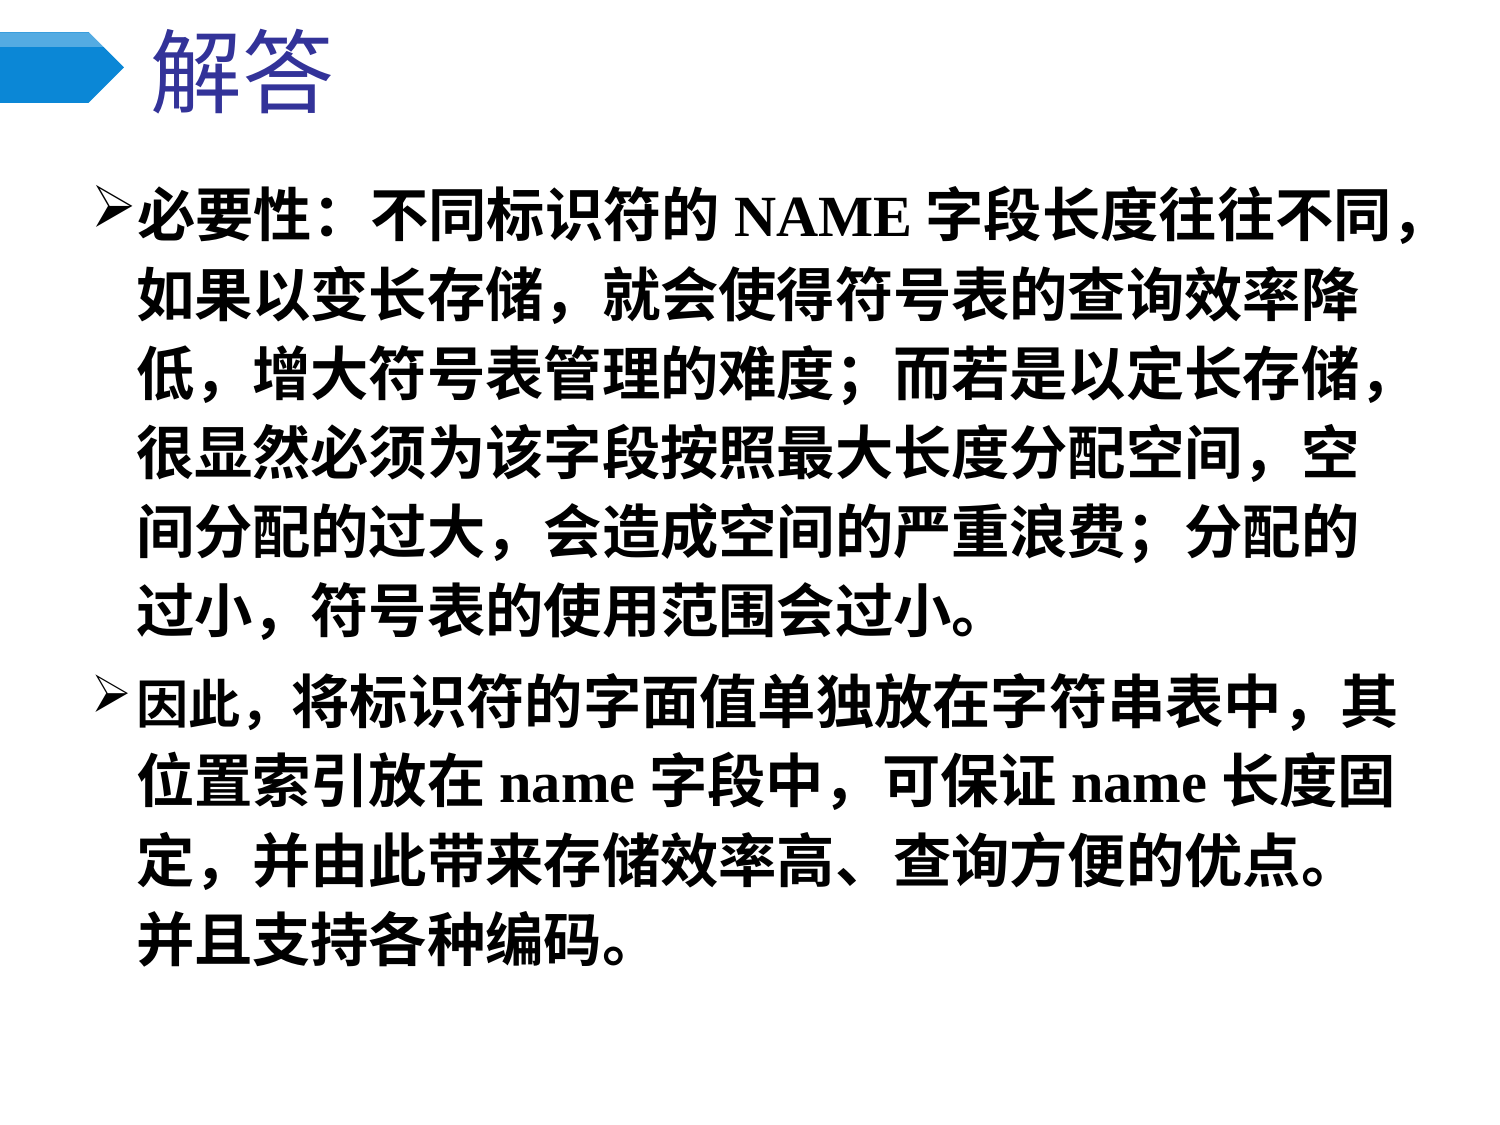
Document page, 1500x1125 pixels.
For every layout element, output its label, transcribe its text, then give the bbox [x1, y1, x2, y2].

list 必要性：不同标识符的NAME字段长度往往不同，如果以变长存储，就会使得符号表的查询效率降低，增大符号表管理的难度；而若是以定长存储，很显然必须为该字段按照最大长度分配空间，空间分配的过大，会造成空间的严重浪费；分配的过小，符号表的使用范围会过小。 因此，将标识符的字面值单独放在字符串表中，其位置索引放在name字段中，可保证name长度固定，并由此带来存储效率高、查询方便的优点。并且支持各种编码。 [76, 161, 1424, 964]
title 解答 [135, 26, 1468, 132]
